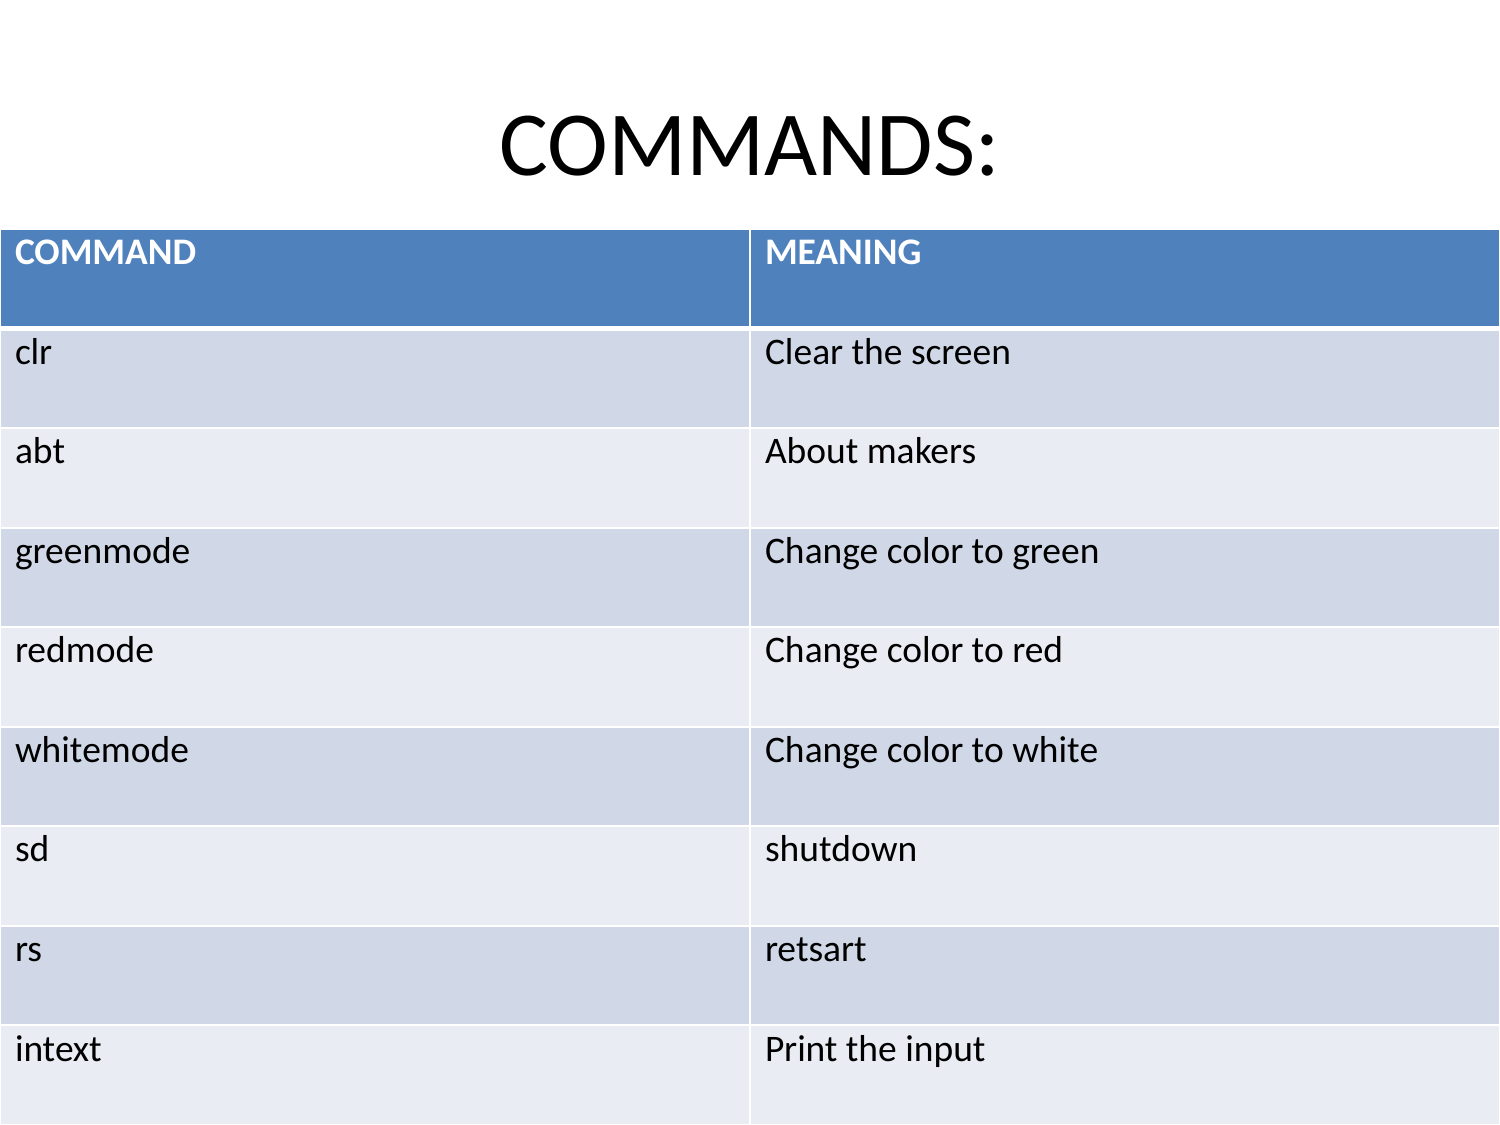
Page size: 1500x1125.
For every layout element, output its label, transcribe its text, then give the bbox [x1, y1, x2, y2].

table_cell whitemode [1, 728, 749, 825]
table_cell abt [1, 429, 749, 527]
table_cell greenmode [1, 529, 749, 626]
table_cell rs [1, 927, 749, 1024]
title COMMANDS: [75, 45, 1425, 233]
table_cell Clear the screen [751, 331, 1499, 427]
table_cell clr [1, 331, 749, 427]
table_cell Print the input [751, 1026, 1499, 1124]
table_cell sd [1, 827, 749, 925]
table_cell Change color to white [751, 728, 1499, 825]
table_header COMMAND [1, 230, 749, 326]
table_cell retsart [751, 927, 1499, 1024]
table_header MEANING [751, 230, 1499, 326]
table_cell shutdown [751, 827, 1499, 925]
table_cell Change color to red [751, 628, 1499, 726]
table_cell redmode [1, 628, 749, 726]
table_cell About makers [751, 429, 1499, 527]
table_cell intext [1, 1026, 749, 1124]
table_cell Change color to green [751, 529, 1499, 626]
